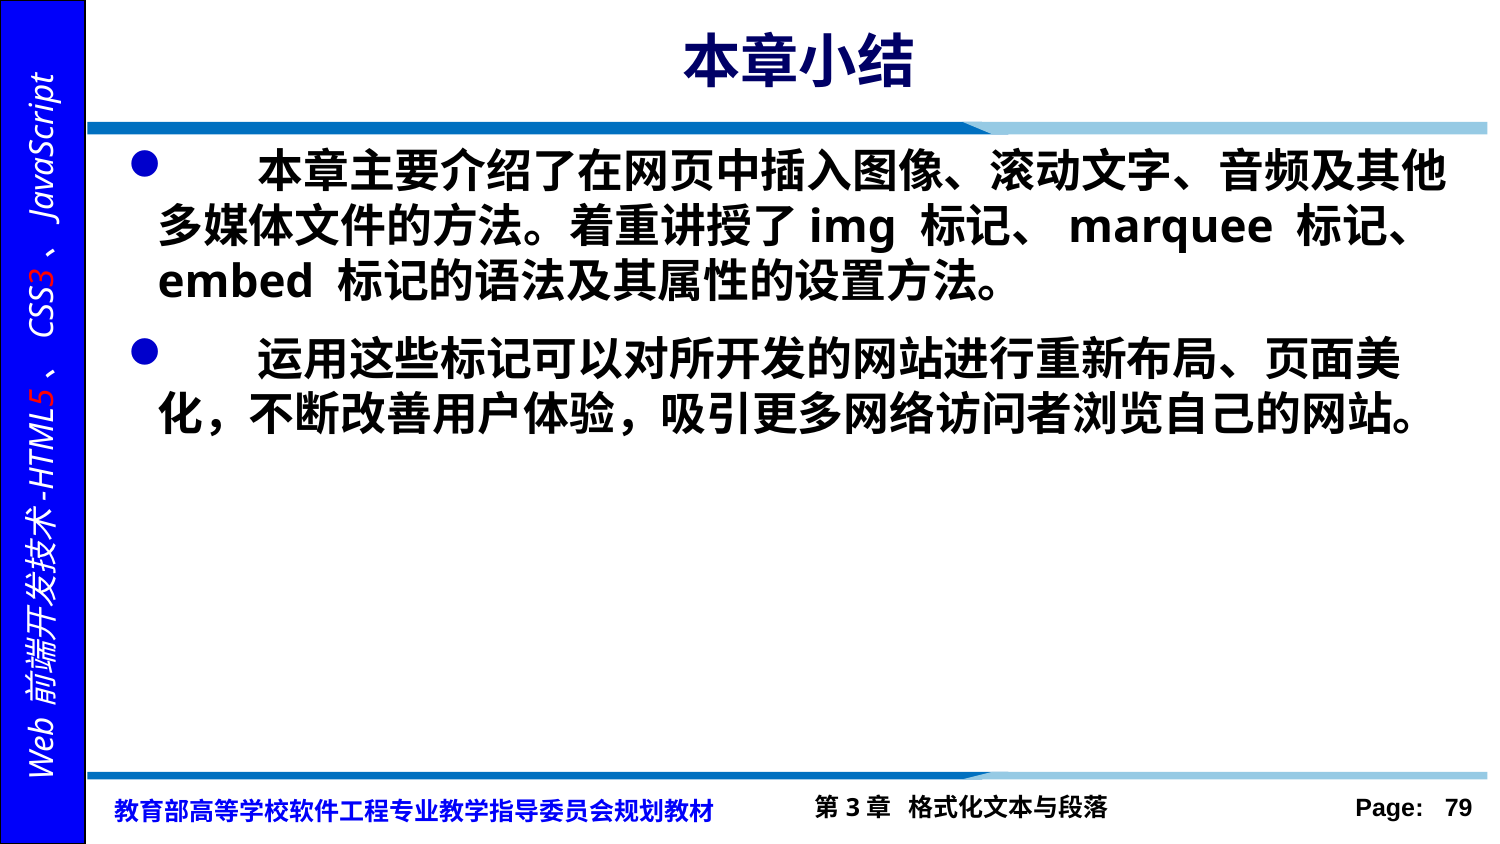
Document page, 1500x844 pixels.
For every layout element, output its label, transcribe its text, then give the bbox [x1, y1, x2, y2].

title 本章小结 [161, 11, 1436, 106]
list 本章主要介绍了在网页中插入图像、滚动文字、音频及其他多媒体文件的方法。着重讲授了img 标记、marquee 标记、embed 标记的语法及其属性的设置方法。 运用这些标记可以对所开发的网站进行重新布局、页面美化，不断改善用户体验，吸引更多网络访问者浏览自己的网站。 [111, 133, 1484, 760]
